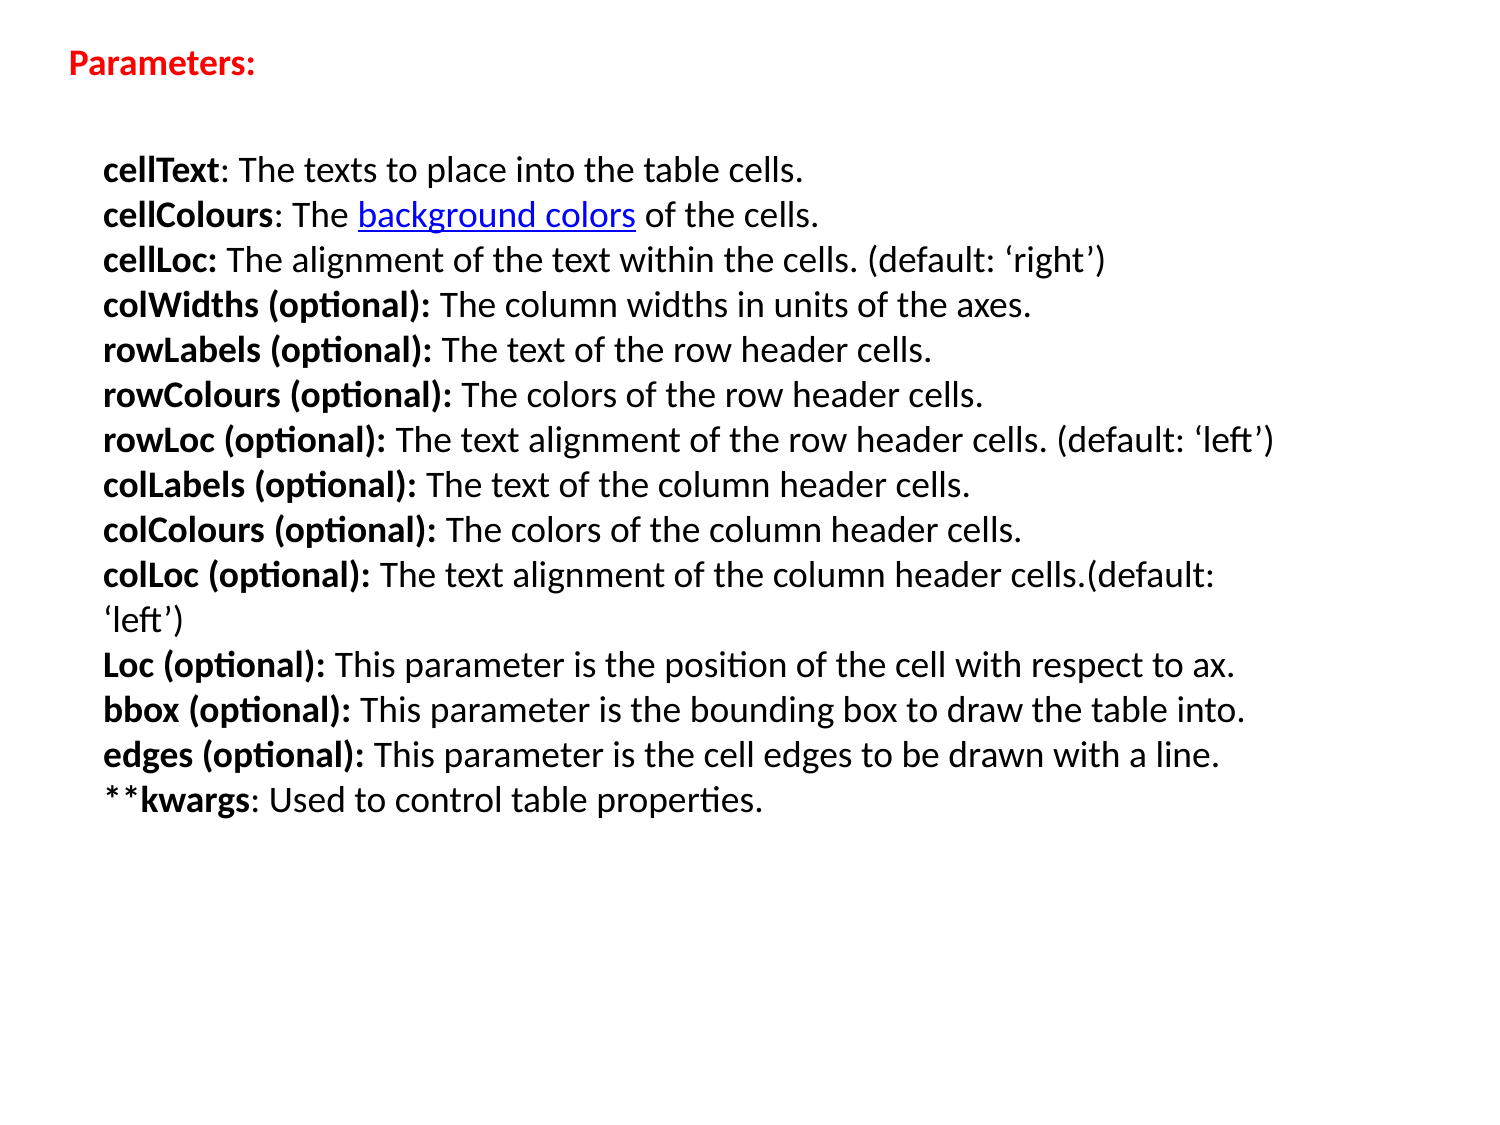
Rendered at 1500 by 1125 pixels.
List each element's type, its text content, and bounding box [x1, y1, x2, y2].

text_box Parameters: [54, 30, 272, 91]
text_box cellText: The texts to place into the table cells. cellColours: The background colors of the cells. cellLoc: The alignment of the text within the cells. (default: ‘right’) colWidths (optional): The column widths in units of the axes. rowLabels (optional): The text of the row header cells. rowColours (optional): The colors of the row header cells. rowLoc (optional): The text alignment of the row header cells. (default: ‘left’) colLabels (optional): The text of the column header cells. colColours (optional): The colors of the column header cells. colLoc (optional): The text alignment of the column header cells.(default: ‘left’) Loc (optional): This parameter is the position of the cell with respect to ax. bbox (optional): This parameter is the bounding box to draw the table into. edges (optional): This parameter is the cell edges to be drawn with a line. **kwargs: Used to control table properties. [88, 137, 1294, 827]
